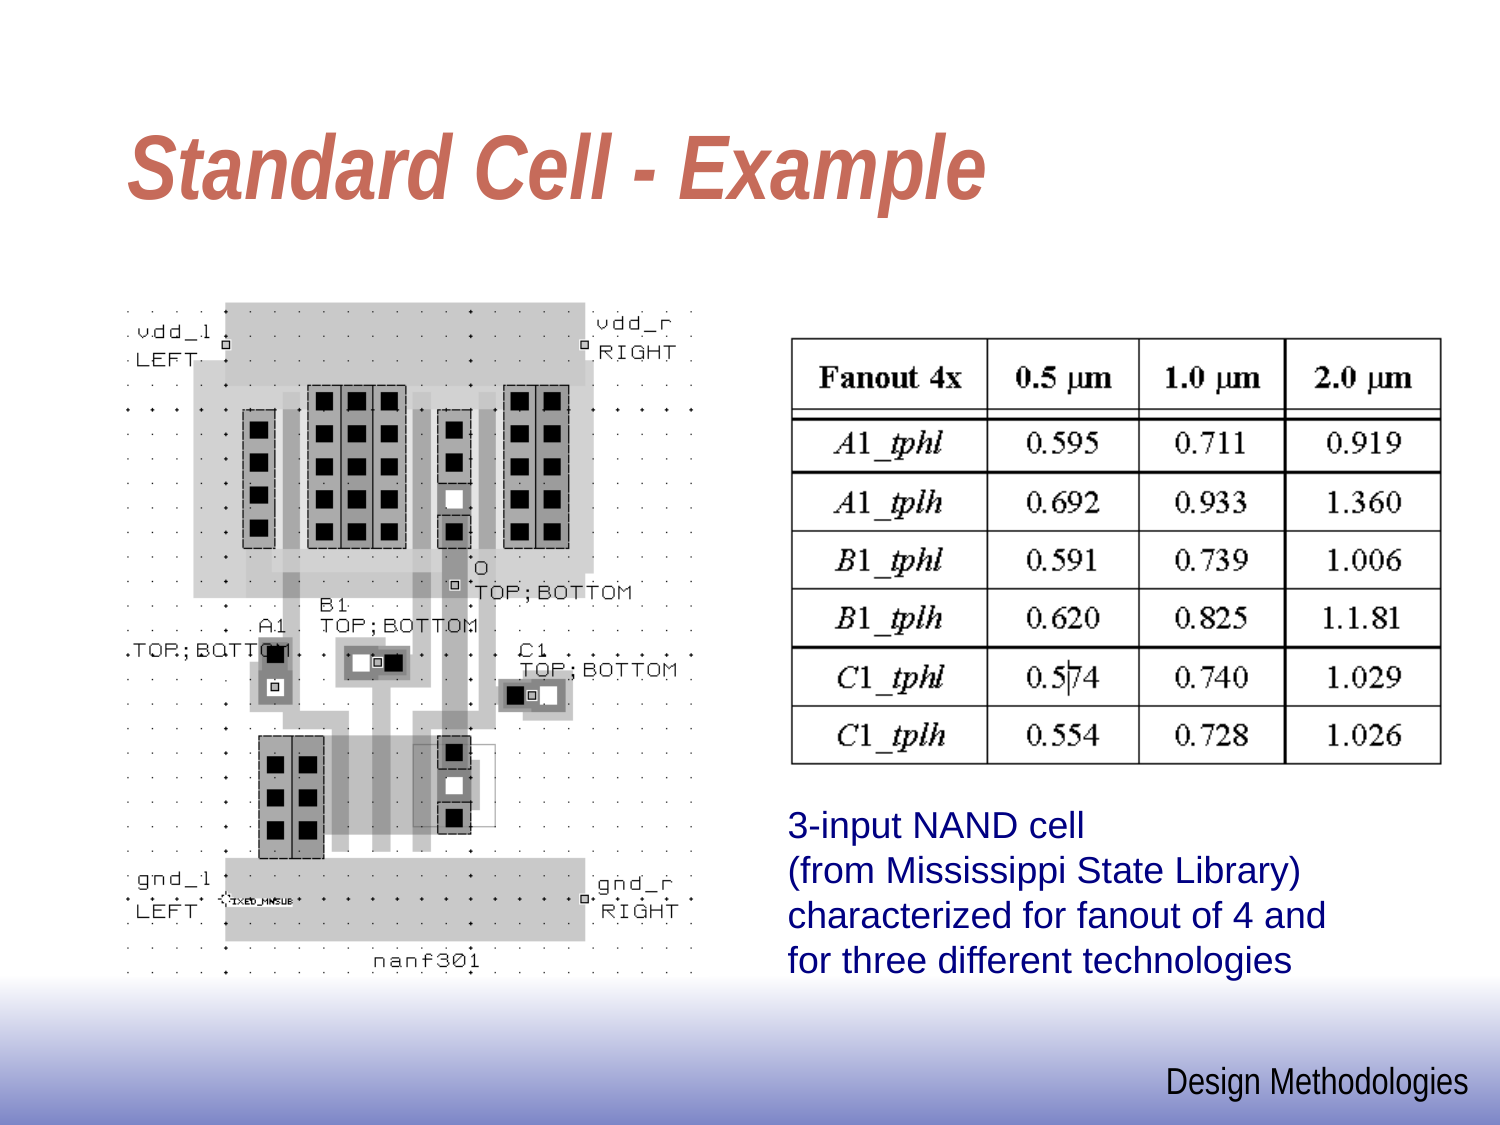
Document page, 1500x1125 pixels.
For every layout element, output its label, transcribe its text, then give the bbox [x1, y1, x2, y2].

title Standard Cell - Example [112, 37, 1388, 225]
text_box 3-input NAND cell (from Mississippi State Library) characterized for fanout of 4 and for three different technologies [772, 793, 1342, 989]
picture [774, 312, 1475, 788]
picture [124, 299, 709, 977]
